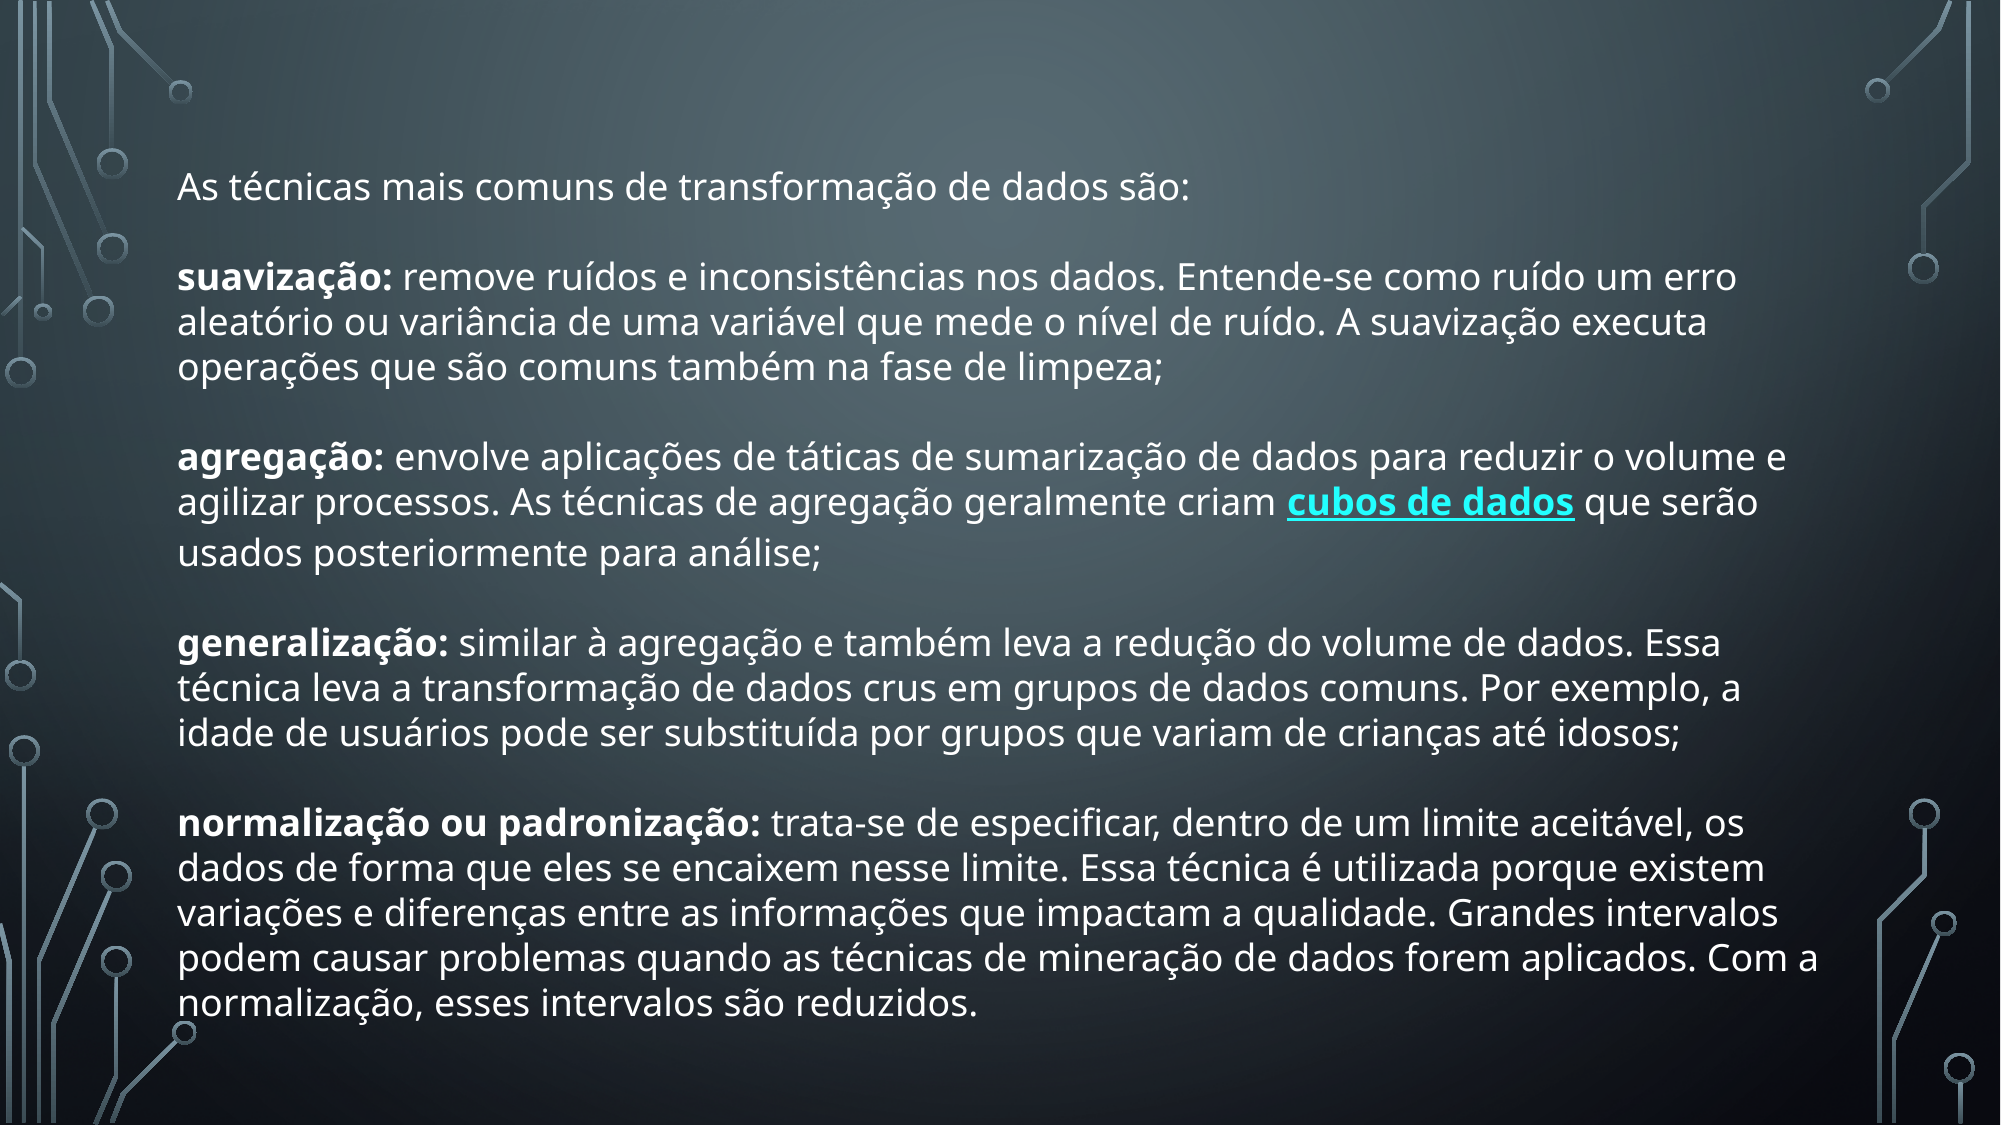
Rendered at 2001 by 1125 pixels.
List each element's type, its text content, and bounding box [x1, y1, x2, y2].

text_box As técnicas mais comuns de transformação de dados são: suavização: remove ruídos e inconsistências nos dados. Entende-se como ruído um erro aleatório ou variância de uma variável que mede o nível de ruído. A suavização executa operações que são comuns também na fase de limpeza; agregação: envolve aplicações de táticas de sumarização de dados para reduzir o volume e agilizar processos. As técnicas de agregação geralmente criam cubos de dados que serão usados posteriormente para análise; generalização: similar à agregação e também leva a redução do volume de dados. Essa técnica leva a transformação de dados crus em grupos de dados comuns. Por exemplo, a idade de usuários pode ser substituída por grupos que variam de crianças até idosos; normalização ou padronização: trata-se de especificar, dentro de um limite aceitável, os dados de forma que eles se encaixem nesse limite. Essa técnica é utilizada porque existem variações e diferenças entre as informações que impactam a qualidade. Grandes intervalos podem causar problemas quando as técnicas de mineração de dados forem aplicados. Com a normalização, esses intervalos são reduzidos. [162, 155, 1839, 1076]
